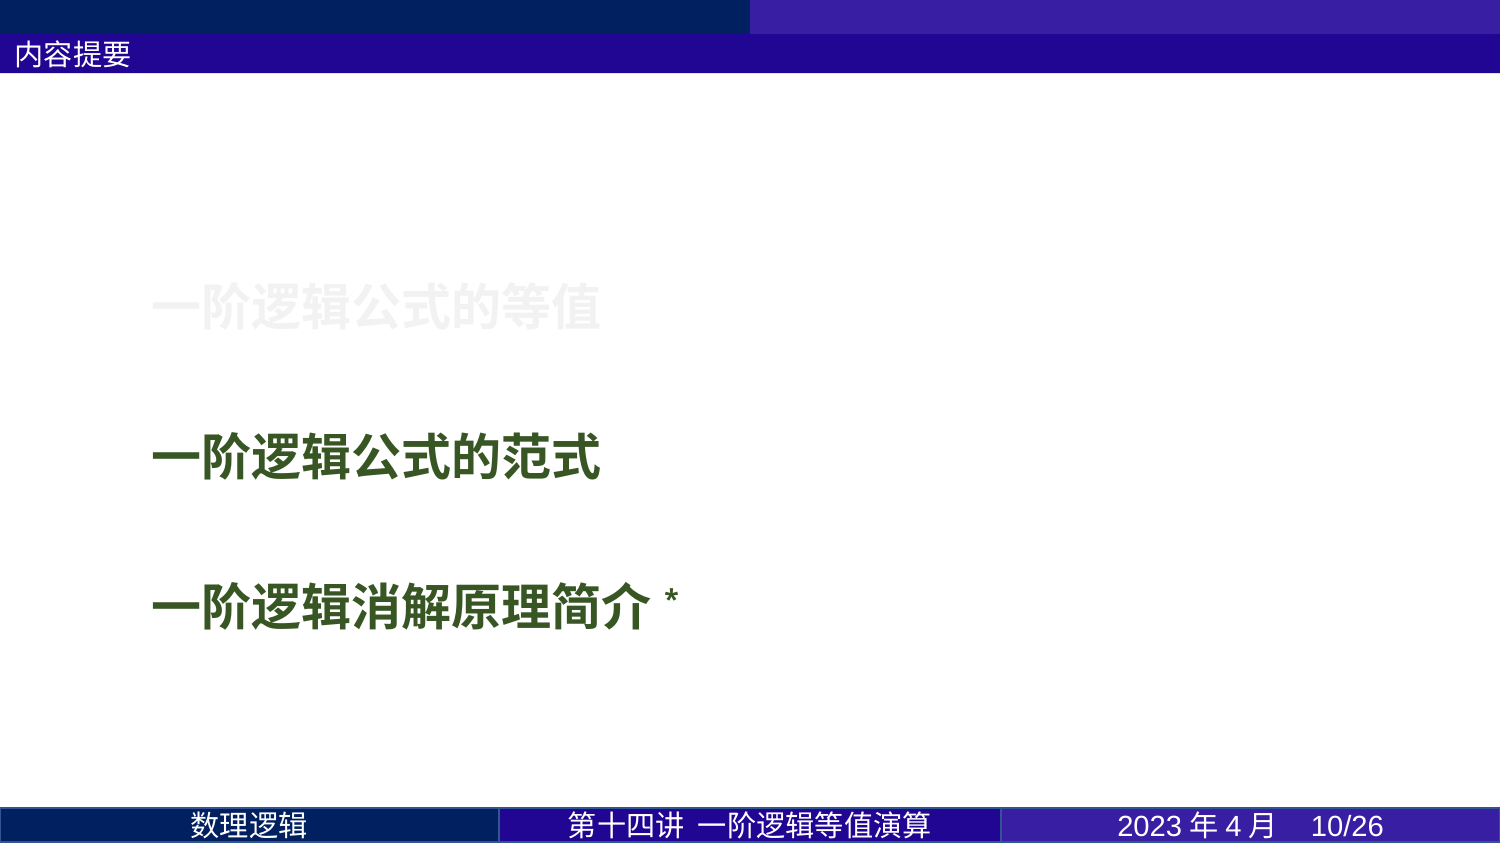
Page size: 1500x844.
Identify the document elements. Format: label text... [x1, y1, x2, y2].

text_box 数理逻辑 [0, 807, 498, 843]
text_box 2023年4月 10/26 [1000, 807, 1500, 843]
text_box [0, 0, 749, 35]
text_box [749, 0, 1500, 35]
text_box 一阶逻辑公式的等值 一阶逻辑公式的范式 一阶逻辑消解原理简介* [136, 178, 719, 643]
text_box 第十四讲 一阶逻辑等值演算 [498, 807, 1000, 843]
text_box 内容提要 [0, 35, 1500, 74]
